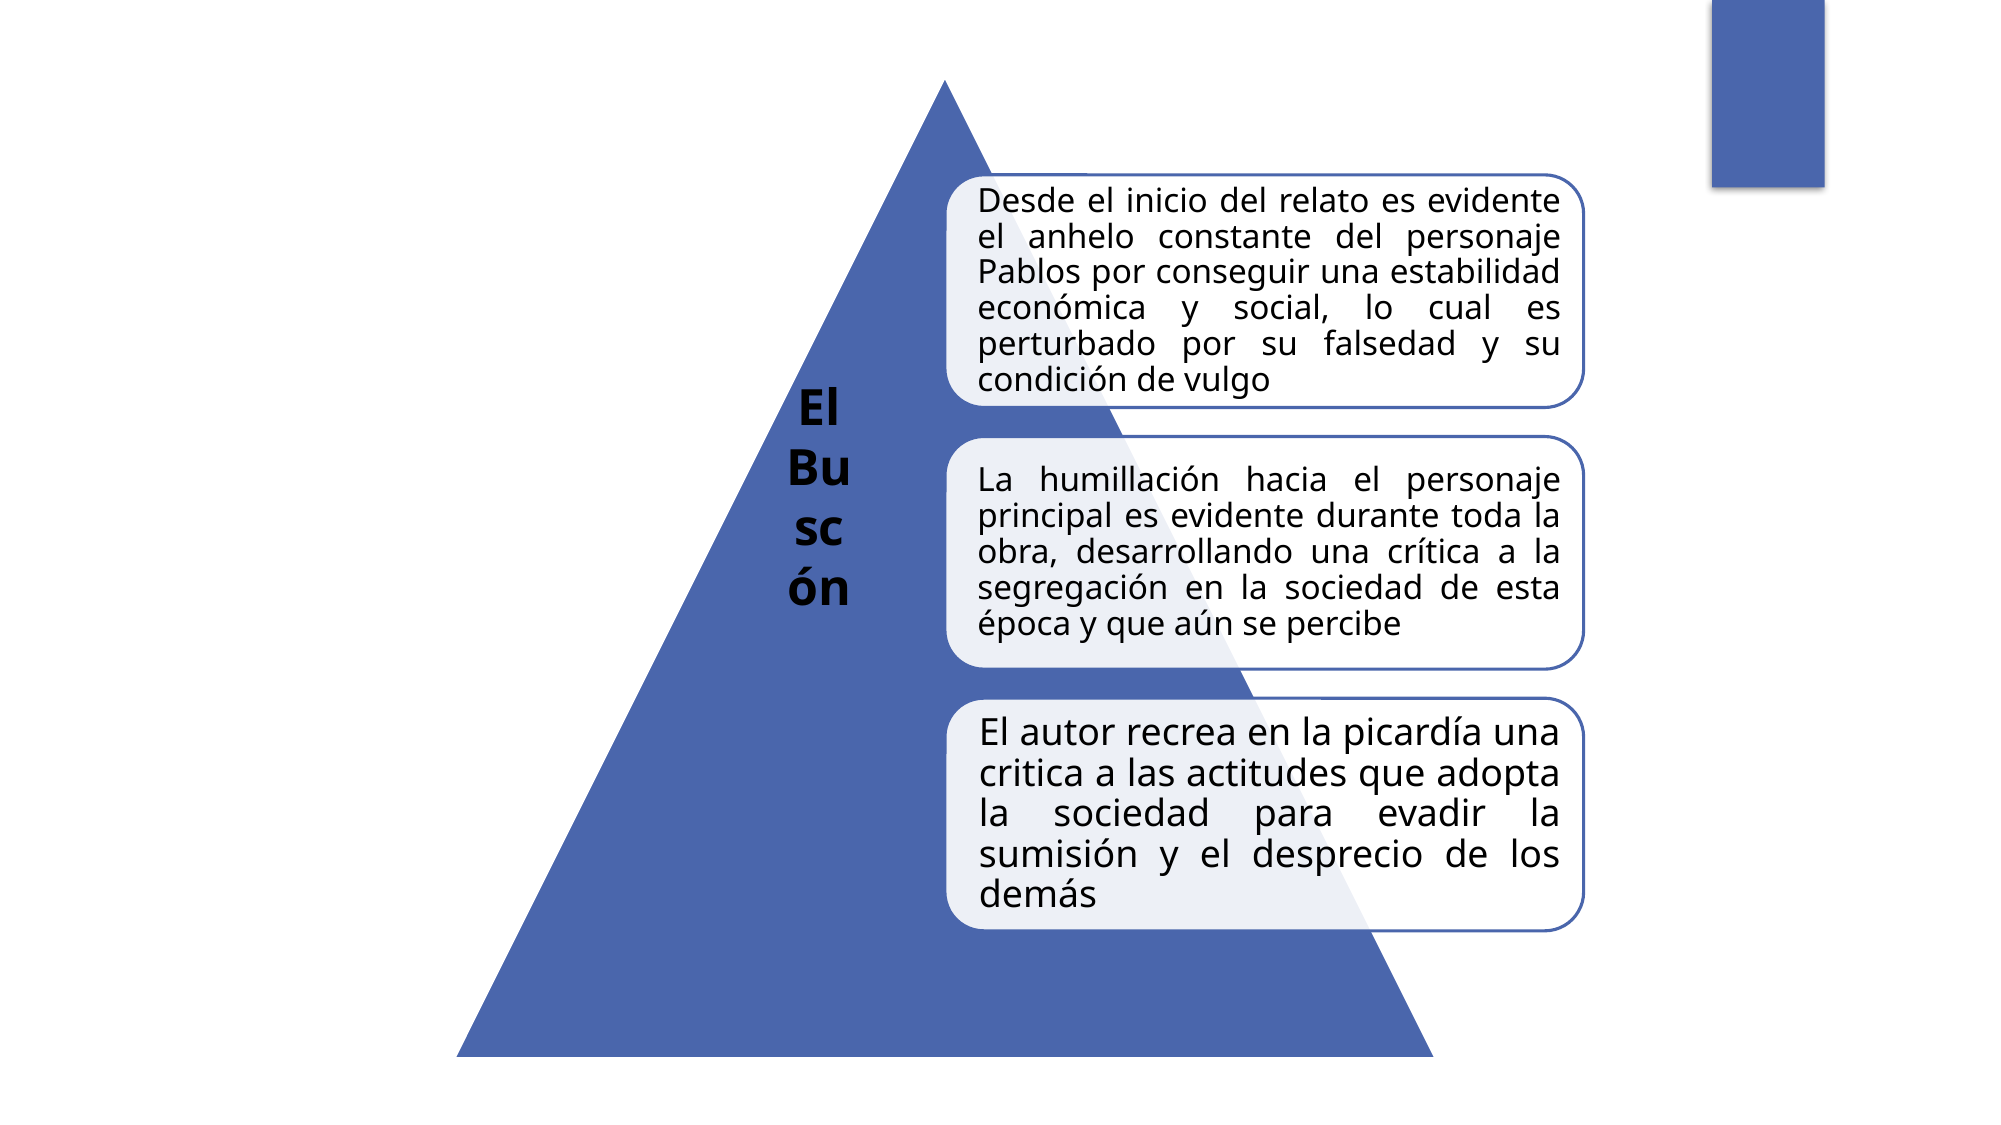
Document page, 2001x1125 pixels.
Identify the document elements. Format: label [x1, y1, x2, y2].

text_box [78, 75, 1959, 1059]
